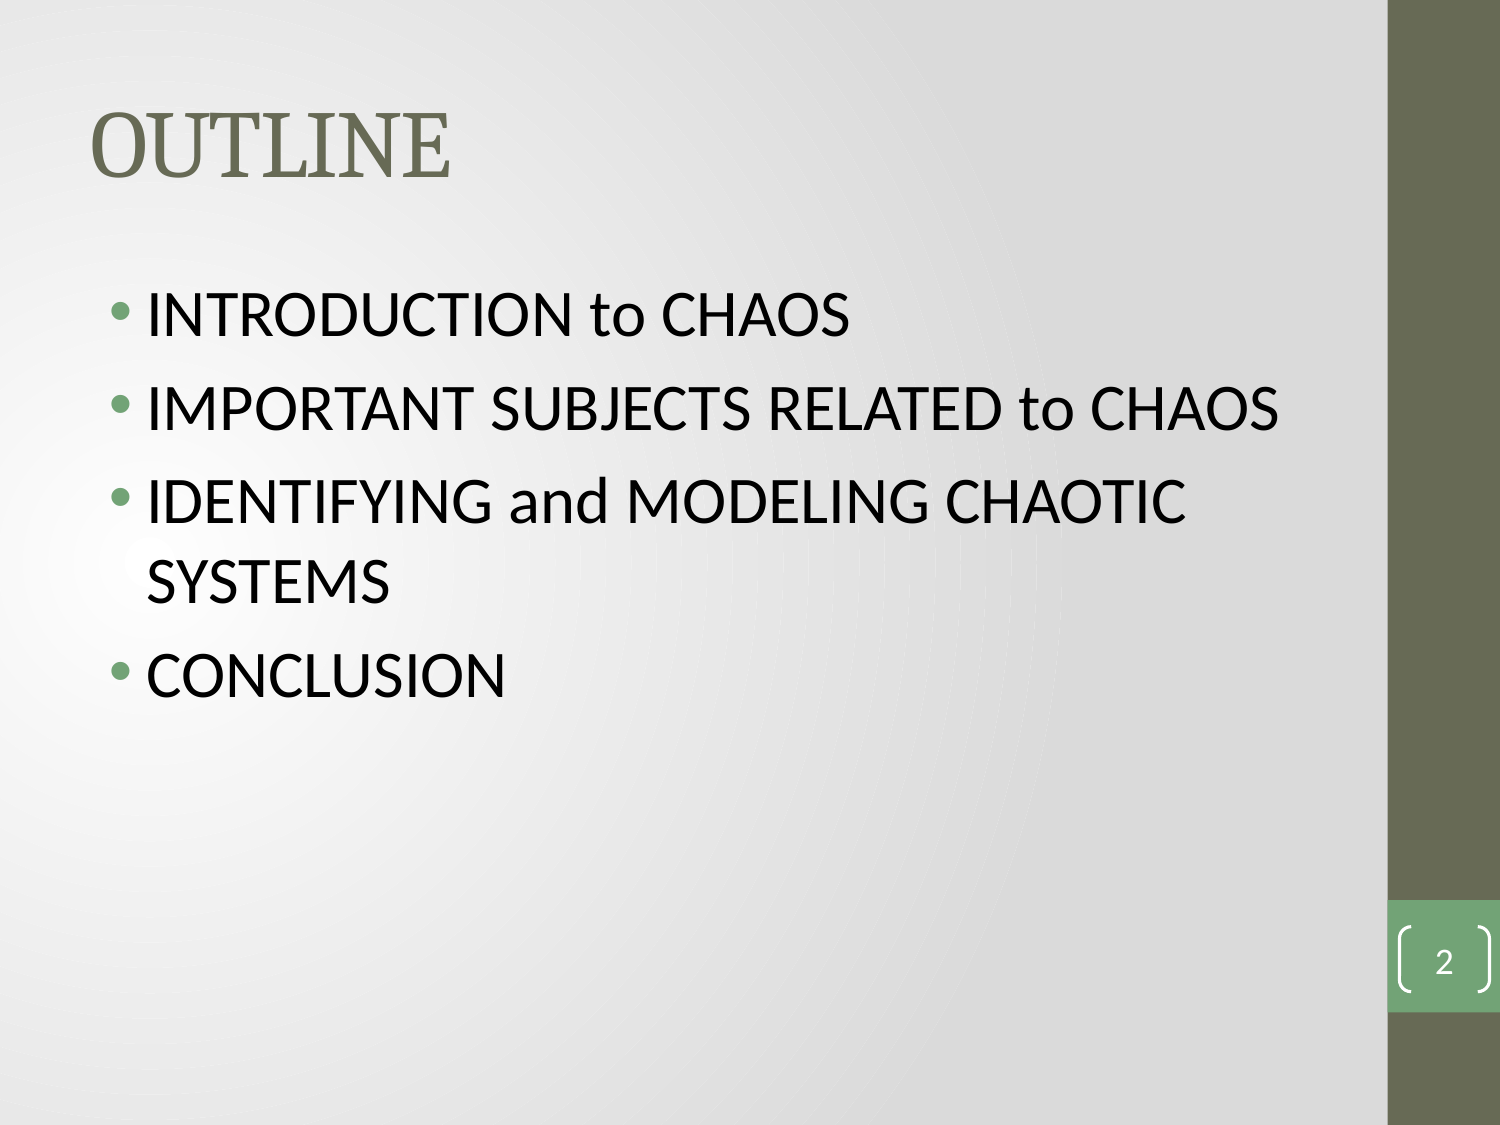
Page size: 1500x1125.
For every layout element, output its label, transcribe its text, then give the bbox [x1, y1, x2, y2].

title OUTLINE [75, 45, 1325, 233]
text_box 2 [1399, 926, 1490, 992]
list INTRODUCTION to CHAOS IMPORTANT SUBJECTS RELATED to CHAOS IDENTIFYING and MODELING CHAOTIC SYSTEMS CONCLUSION [75, 262, 1325, 1050]
